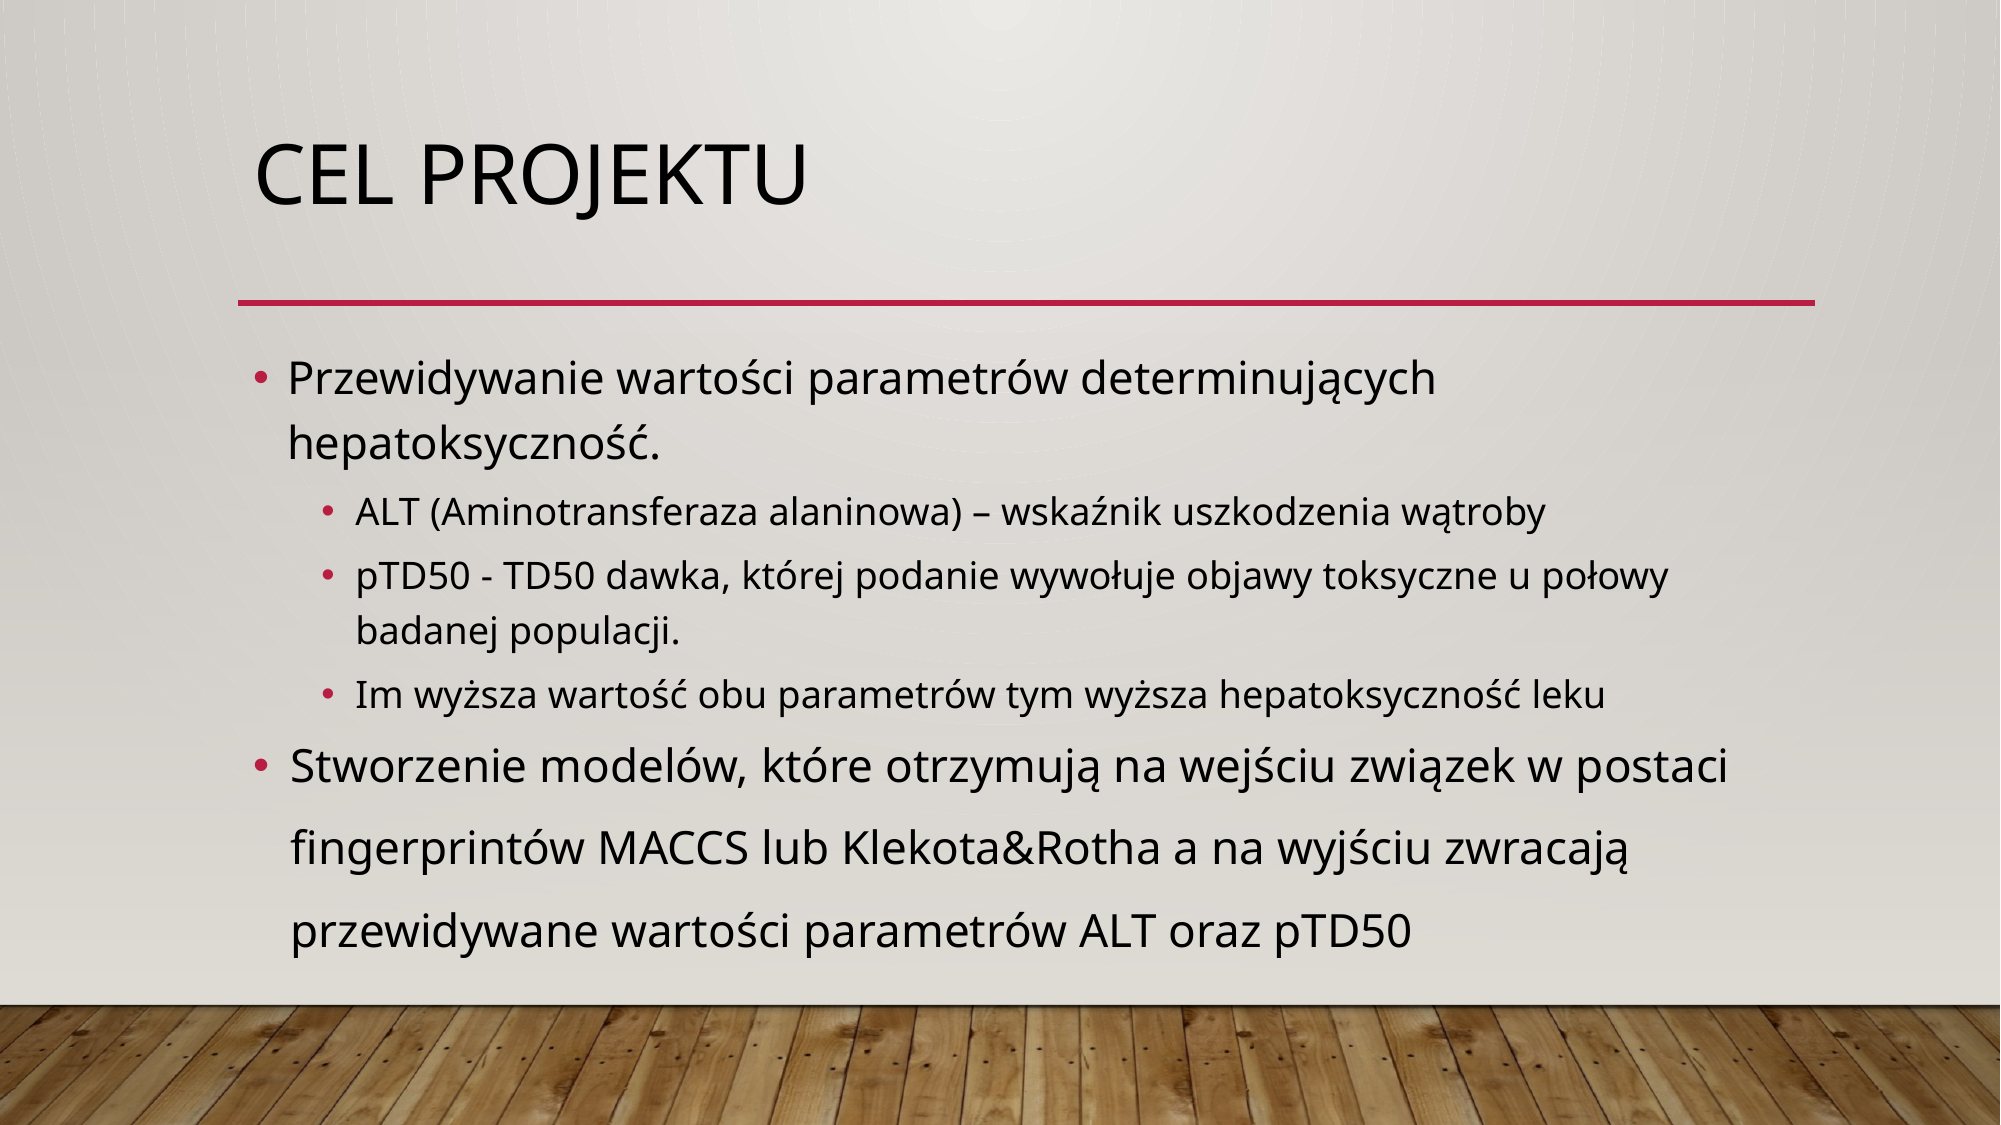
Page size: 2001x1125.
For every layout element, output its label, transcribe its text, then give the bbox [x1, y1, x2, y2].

text_box Stworzenie modelów, które otrzymują na wejściu związek w postaci fingerprintów MACCS lub Klekota&Rotha a na wyjściu zwracają przewidywane wartości parametrów ALT oraz pTD50 [238, 701, 1913, 1097]
title Cel Projektu [238, 125, 1814, 298]
picture [0, 1005, 2000, 1125]
list Przewidywanie wartości parametrów determinujących hepatoksyczność. ALT (Aminotransferaza alaninowa) – wskaźnik uszkodzenia wątroby pTD50 - TD50 dawka, której podanie wywołuje objawy toksyczne u połowy badanej populacji. Im wyższa wartość obu parametrów tym wyższa hepatoksyczność leku [238, 330, 1814, 701]
